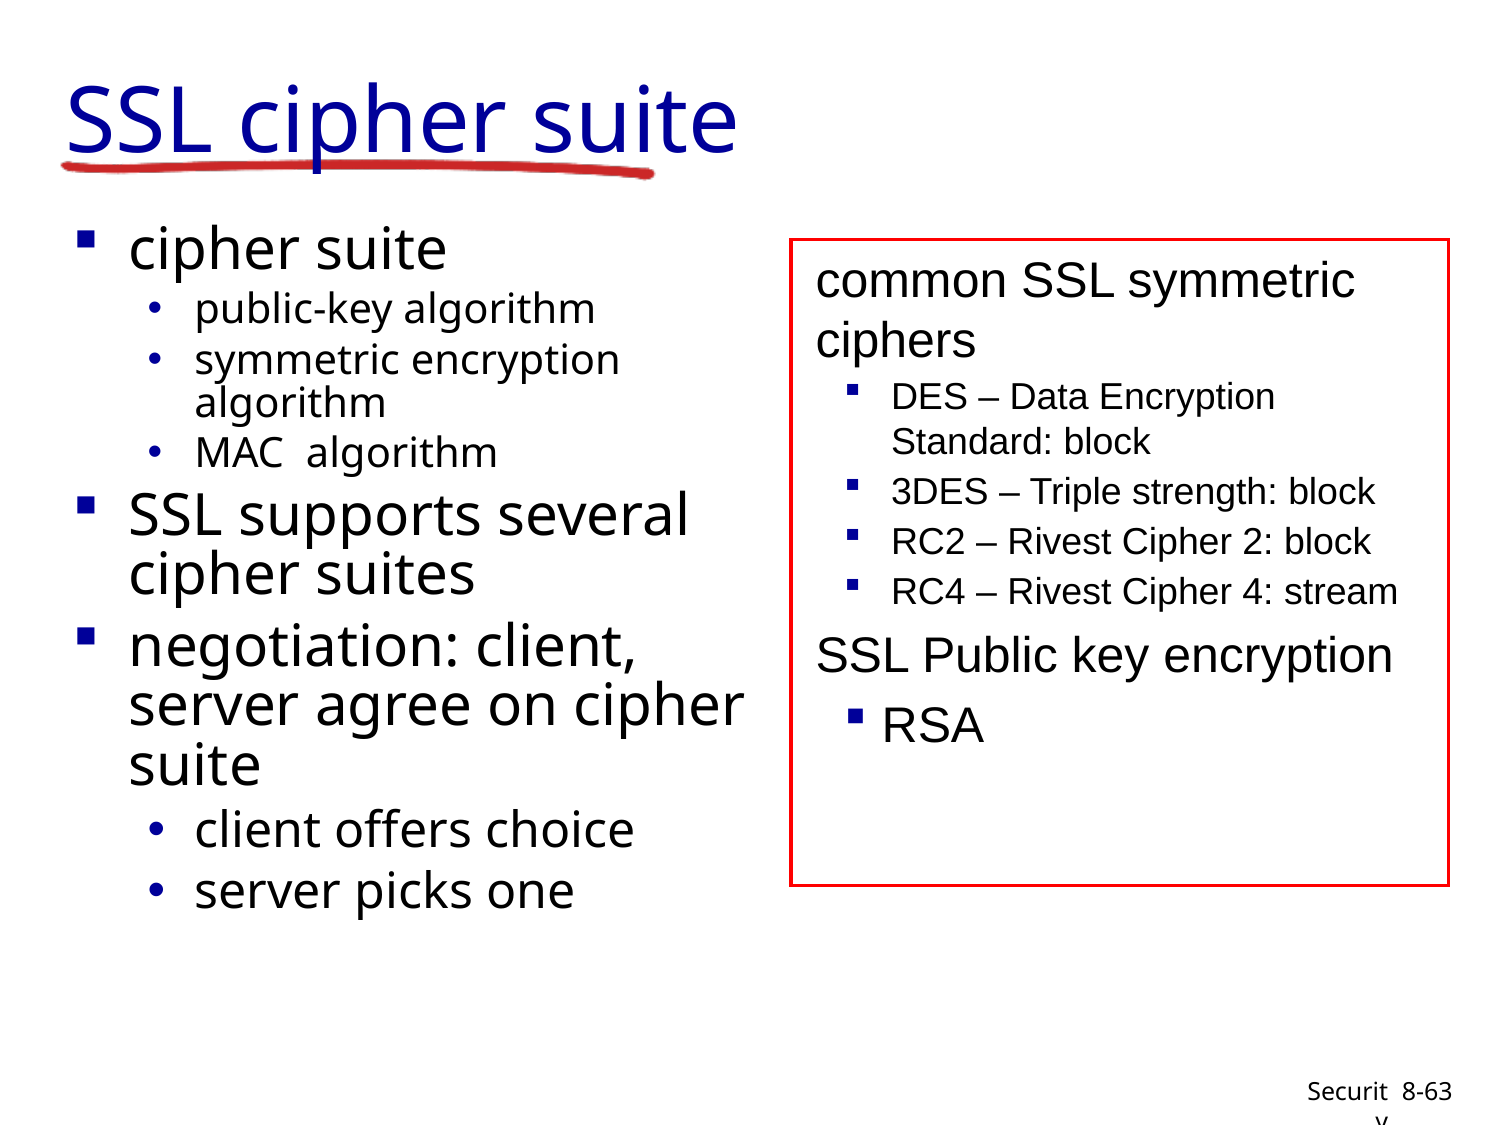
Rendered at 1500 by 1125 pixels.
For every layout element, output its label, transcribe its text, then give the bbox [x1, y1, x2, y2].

picture [58, 155, 662, 186]
title SSL cipher suite [50, 21, 1326, 210]
text_box 8-63 [1387, 1068, 1500, 1113]
text_box common SSL symmetric ciphers DES – Data Encryption Standard: block 3DES – Triple strength: block RC2 – Rivest Cipher 2: block RC4 – Rivest Cipher 4: stream SSL Public key encryption RSA [791, 239, 1449, 886]
footer Security [1284, 1067, 1403, 1110]
list cipher suite public-key algorithm symmetric encryption algorithm MAC algorithm SSL supports several cipher suites negotiation: client, server agree on cipher suite client offers choice server picks one [57, 214, 805, 978]
